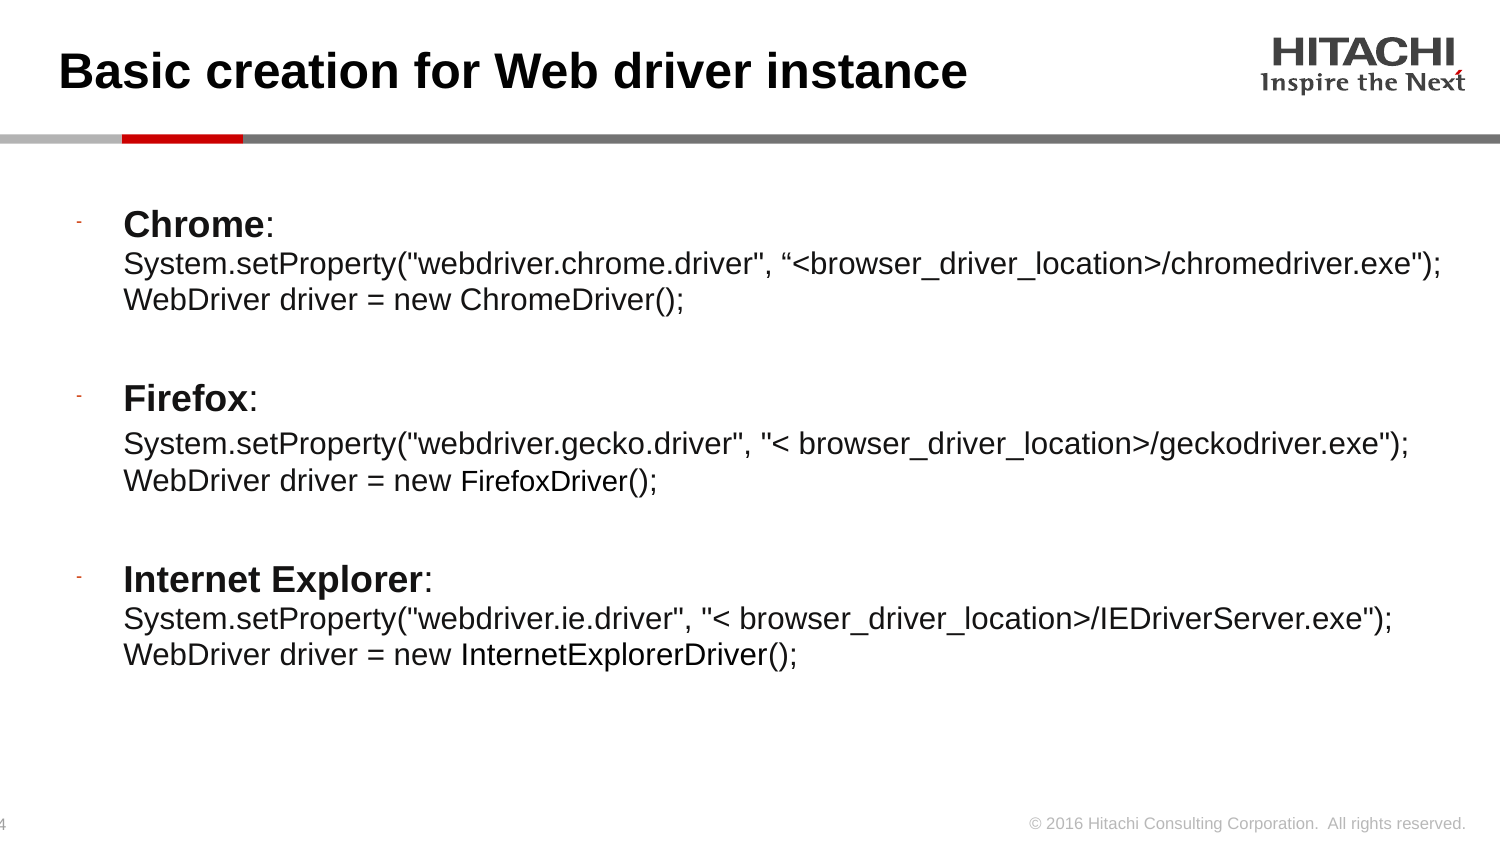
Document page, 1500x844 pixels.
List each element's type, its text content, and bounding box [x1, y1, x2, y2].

list Chrome: System.setProperty("webdriver.chrome.driver", “<browser_driver_location>/chromedriver.exe"); WebDriver driver = new ChromeDriver(); Firefox: System.setProperty("webdriver.gecko.driver", "< browser_driver_location>/geckodriver.exe"); WebDriver driver = new FirefoxDriver(); Internet Explorer: System.setProperty("webdriver.ie.driver", "< browser_driver_location>/IEDriverServer.exe"); WebDriver driver = new InternetExplorerDriver(); [13, 188, 1482, 780]
title Basic creation for Web driver instance [43, 8, 1200, 129]
